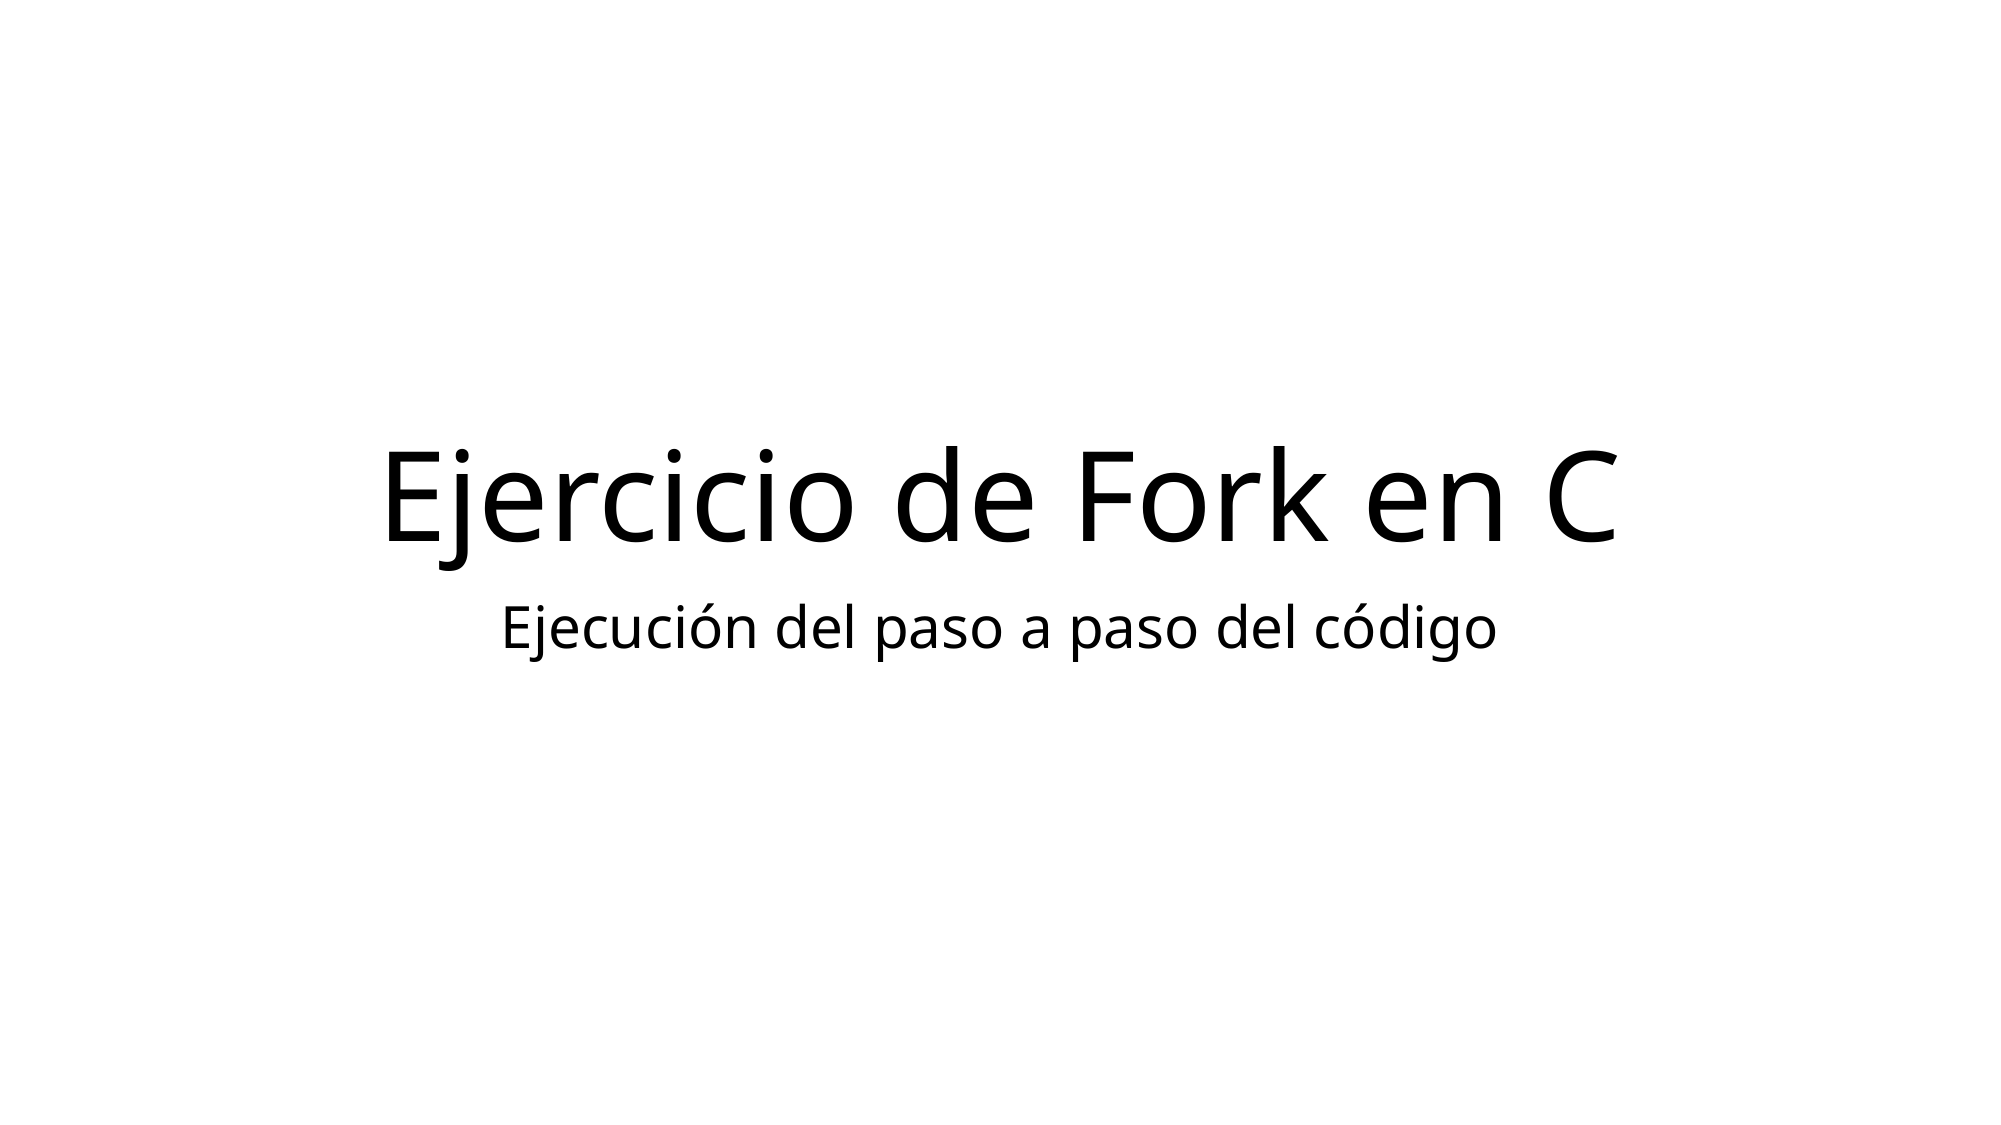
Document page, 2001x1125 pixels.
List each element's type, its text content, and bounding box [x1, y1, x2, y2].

title Ejercicio de Fork en C [249, 184, 1750, 576]
subtitle Ejecución del paso a paso del código [249, 590, 1750, 863]
